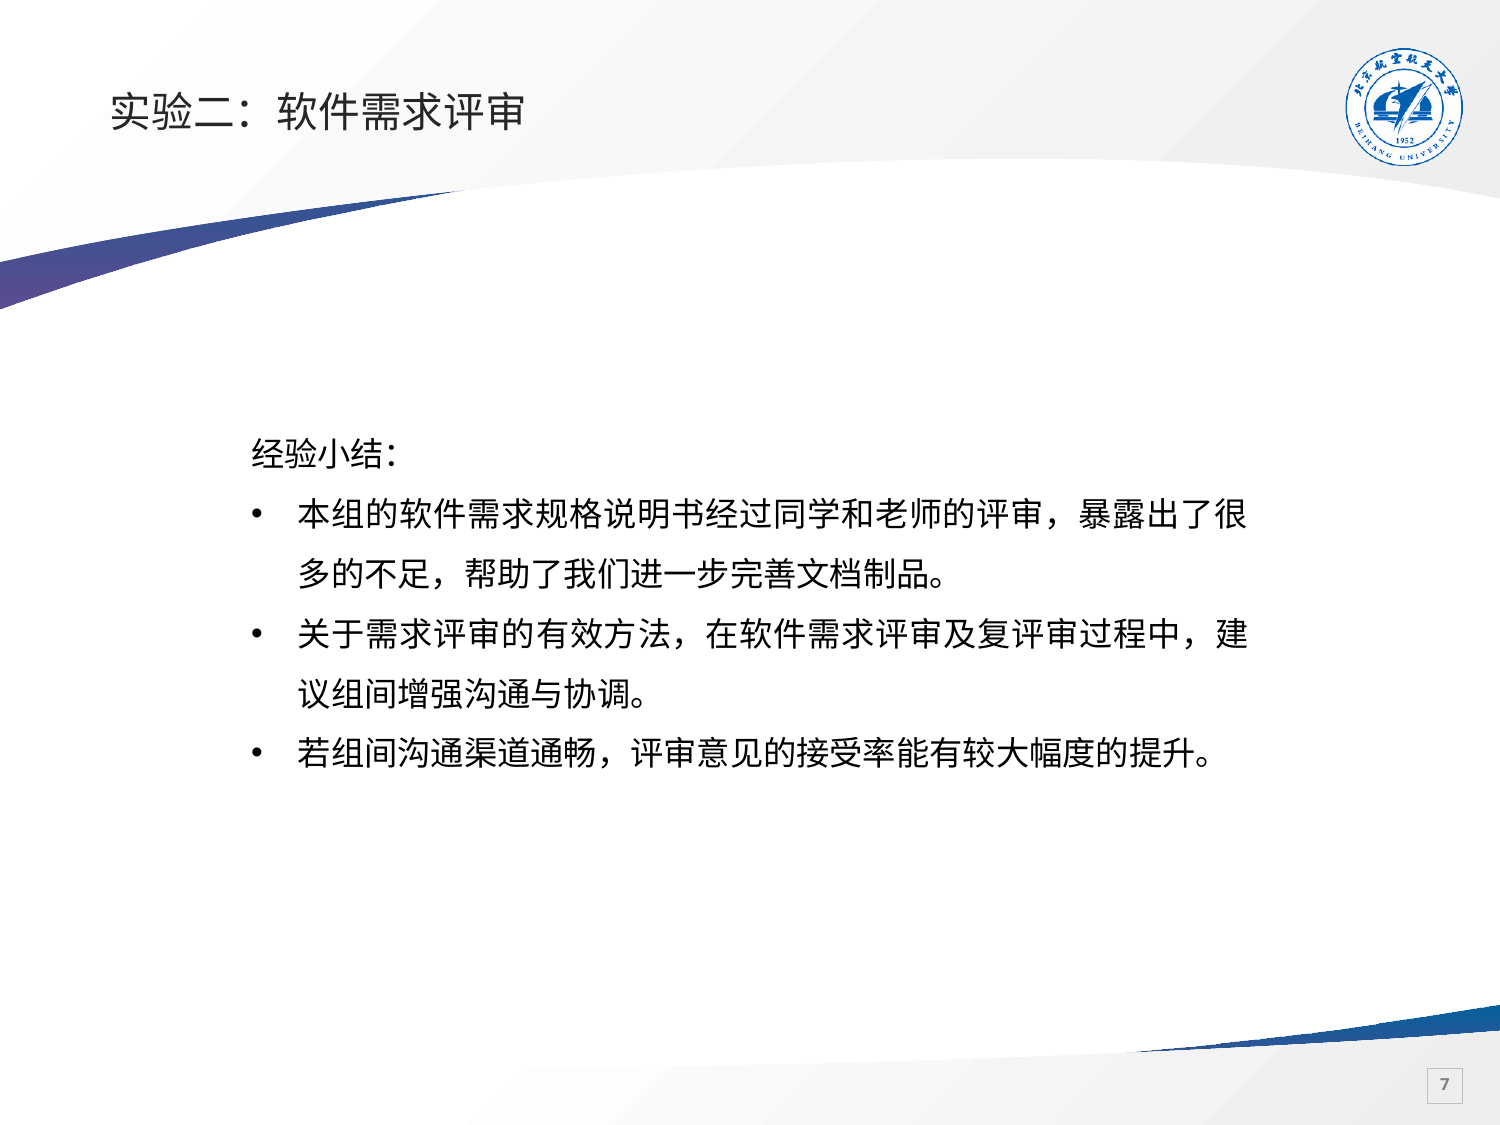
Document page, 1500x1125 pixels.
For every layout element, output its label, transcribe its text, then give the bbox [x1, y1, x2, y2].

picture [1345, 48, 1468, 166]
title 实验二：软件需求评审 [97, 70, 1262, 158]
text_box 经验小结： 本组的软件需求规格说明书经过同学和老师的评审，暴露出了很多的不足，帮助了我们进一步完善文档制品。 关于需求评审的有效方法，在软件需求评审及复评审过程中，建议组间增强沟通与协调。 若组间沟通渠道通畅，评审意见的接受率能有较大幅度的提升。 [236, 405, 1264, 780]
